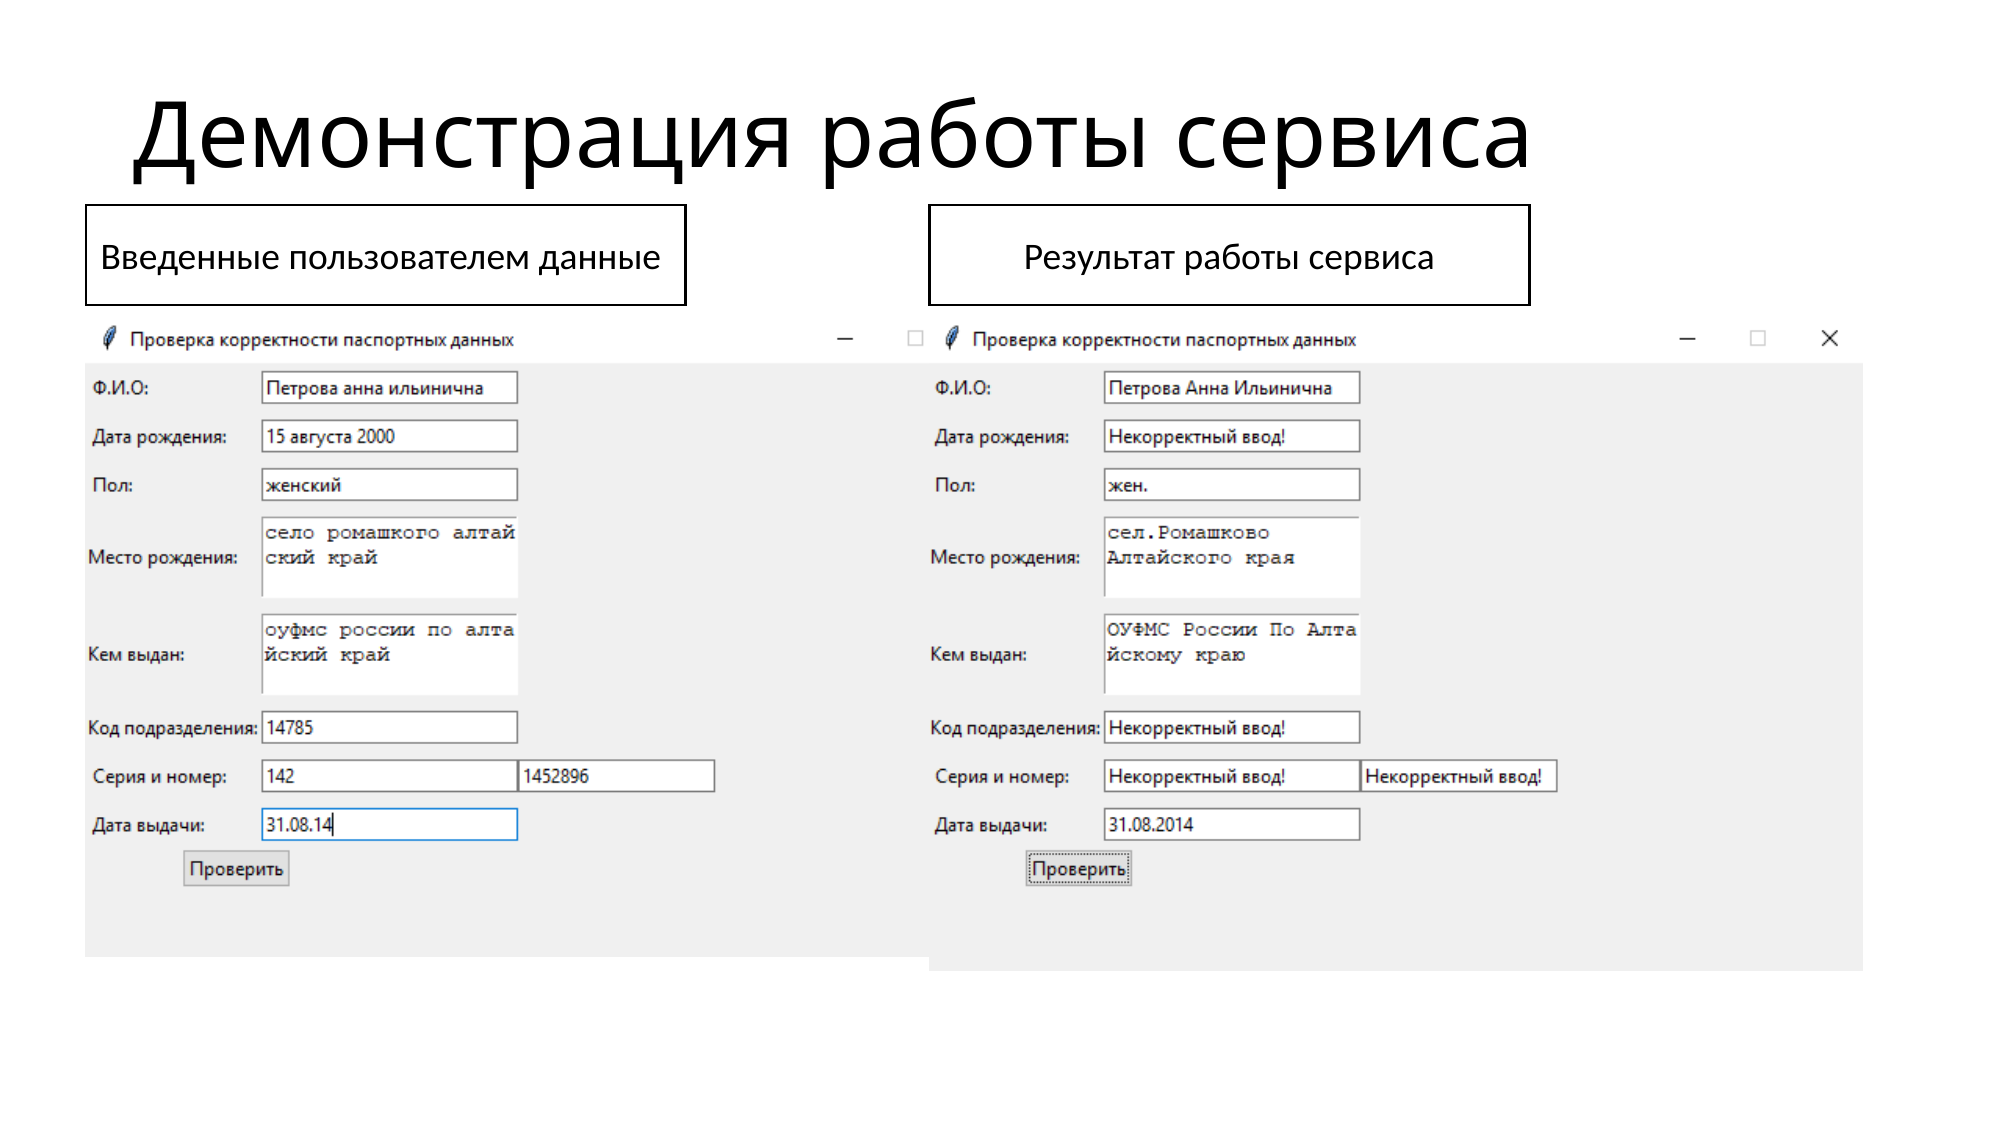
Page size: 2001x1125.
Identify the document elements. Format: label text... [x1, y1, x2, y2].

text_box Результат работы сервиса [928, 204, 1531, 306]
picture [929, 318, 1863, 971]
title Демонстрация работы сервиса [118, 59, 1863, 217]
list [85, 318, 929, 957]
text_box Введенные пользователем данные [85, 204, 687, 306]
